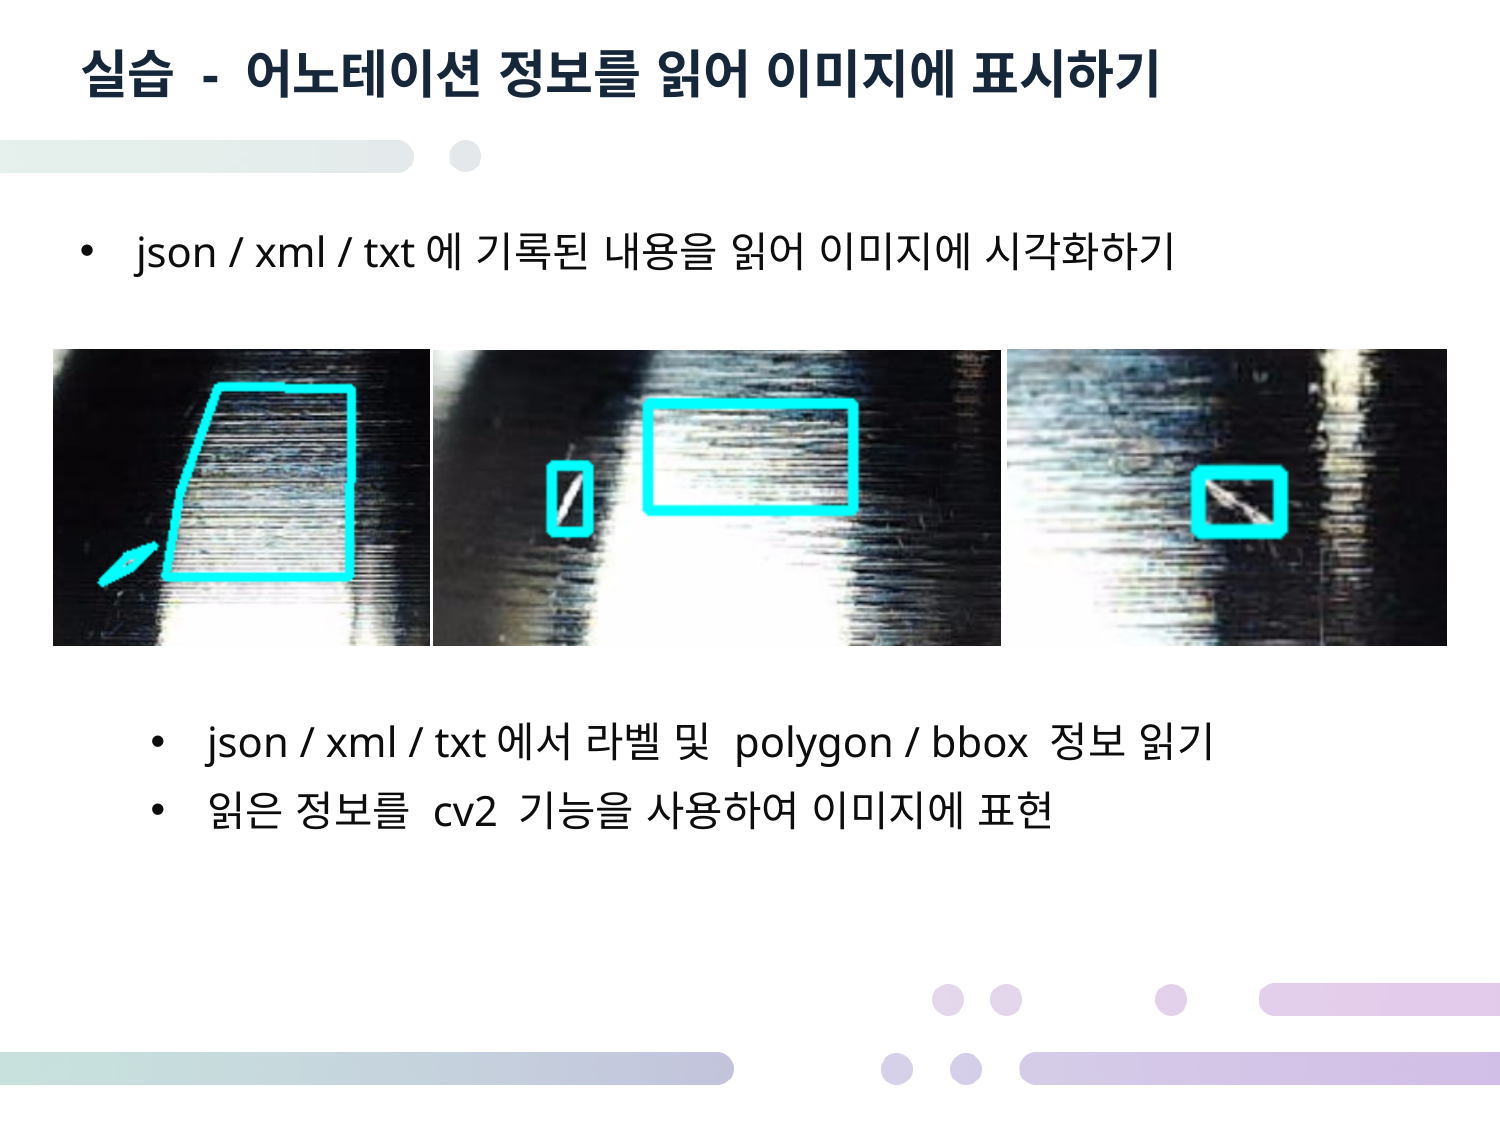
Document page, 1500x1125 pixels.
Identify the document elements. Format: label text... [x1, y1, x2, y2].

picture [0, 0, 1500, 1125]
title 실습 - 어노테이션 정보를 읽어 이미지에 표시하기 [64, 7, 1322, 139]
text_box json / xml / txt에서 라벨 및 polygon / bbox 정보 읽기 읽은 정보를 cv2 기능을 사용하여 이미지에 표현 [135, 698, 1412, 899]
text_box json / xml / txt에 기록된 내용을 읽어 이미지에 시각화하기 [64, 208, 1444, 327]
